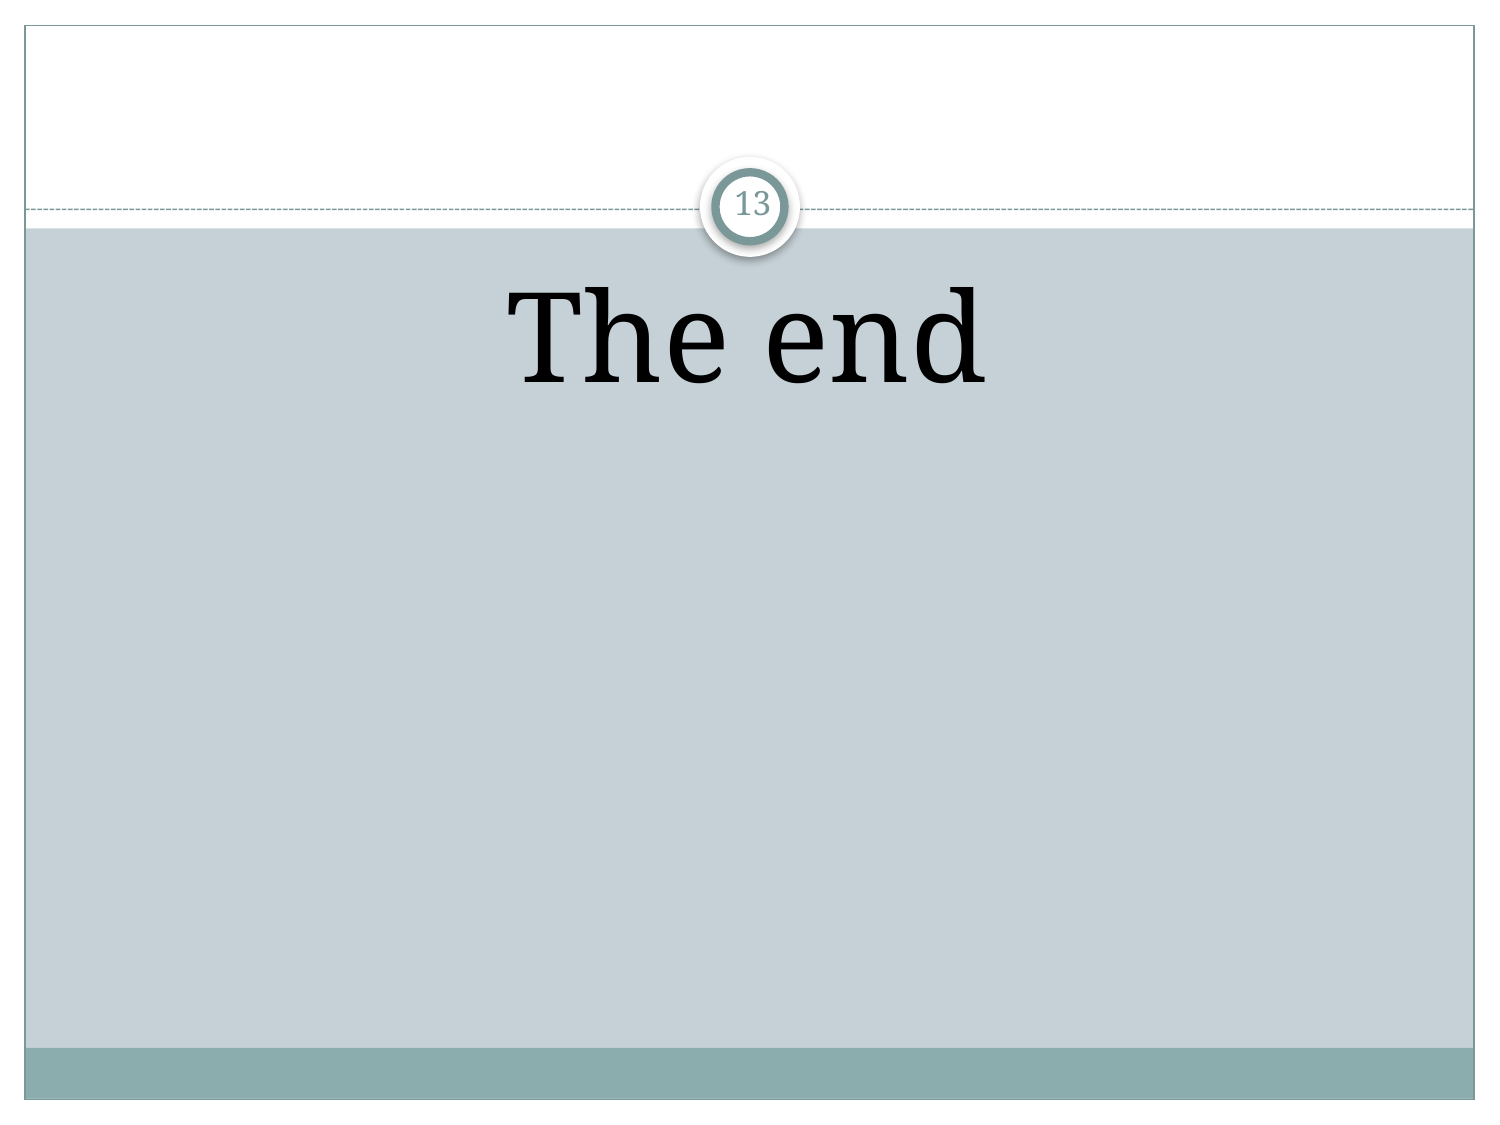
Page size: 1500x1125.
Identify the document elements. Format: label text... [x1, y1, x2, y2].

slide_number 13 [715, 168, 791, 241]
list The end [49, 250, 1445, 1001]
